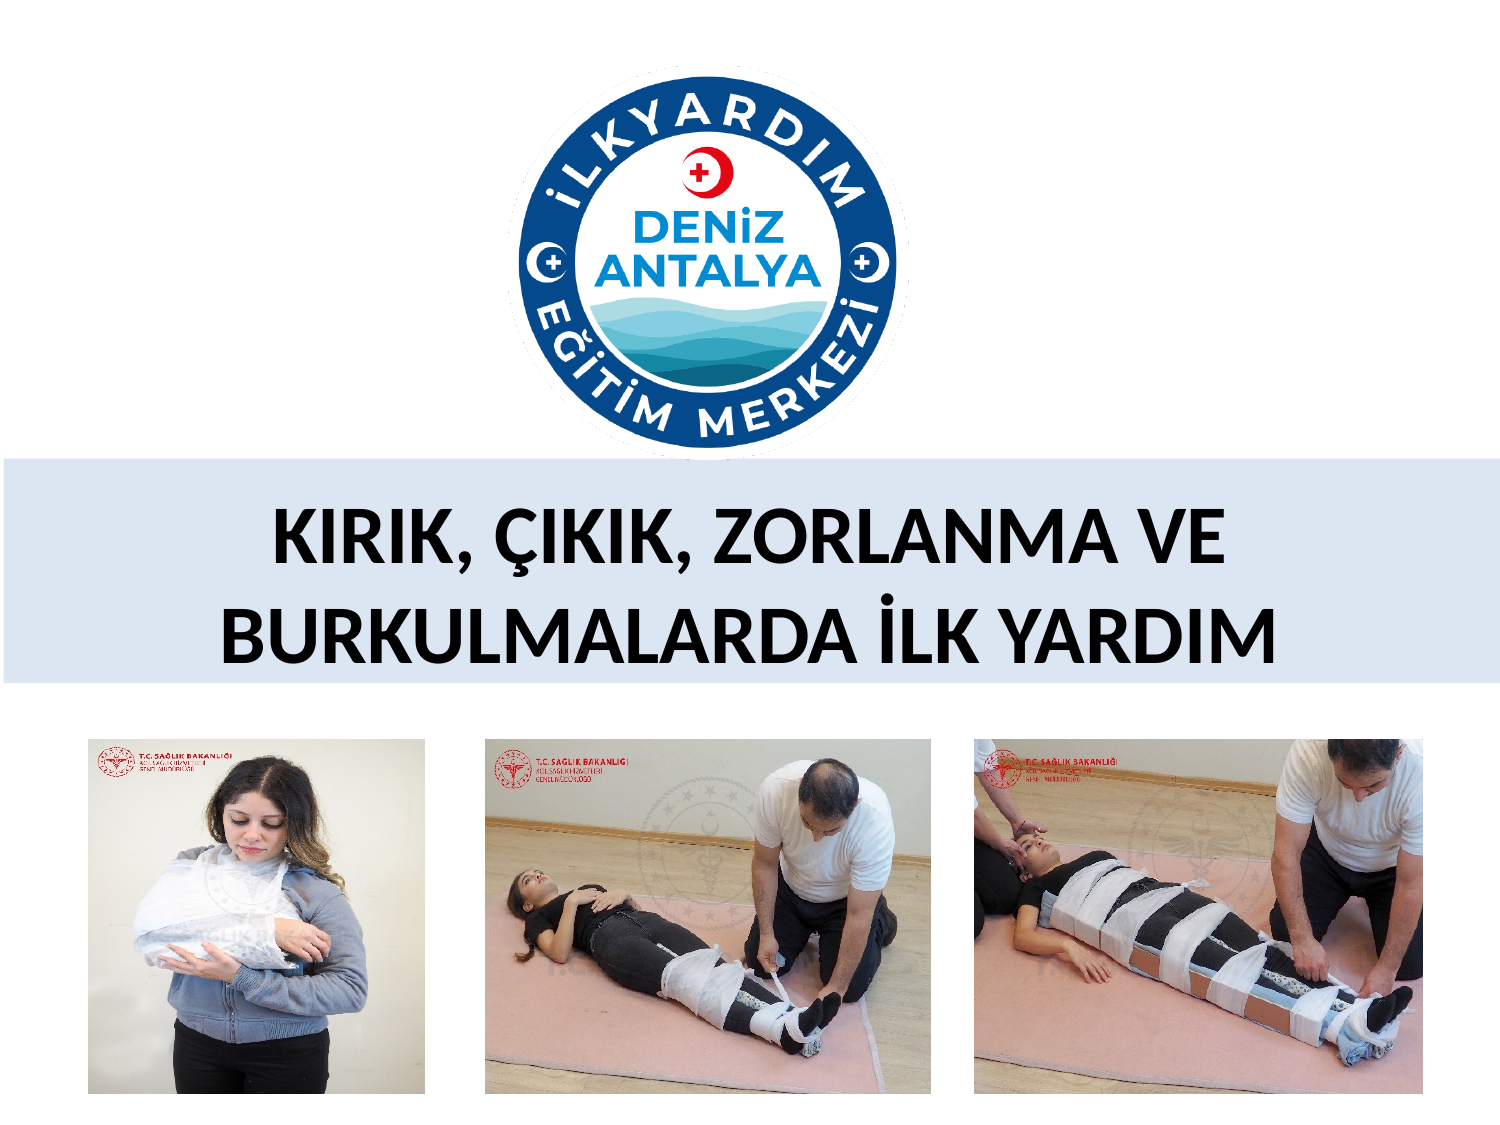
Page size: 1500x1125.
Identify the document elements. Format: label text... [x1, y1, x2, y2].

picture [88, 739, 426, 1095]
picture [974, 739, 1424, 1095]
title KIRIK, ÇIKIK, ZORLANMA VE BURKULMALARDA İLK YARDIM [123, 468, 1376, 693]
text_box [905, 457, 1500, 685]
picture [506, 64, 909, 460]
picture [485, 739, 931, 1095]
text_box [2, 457, 509, 685]
